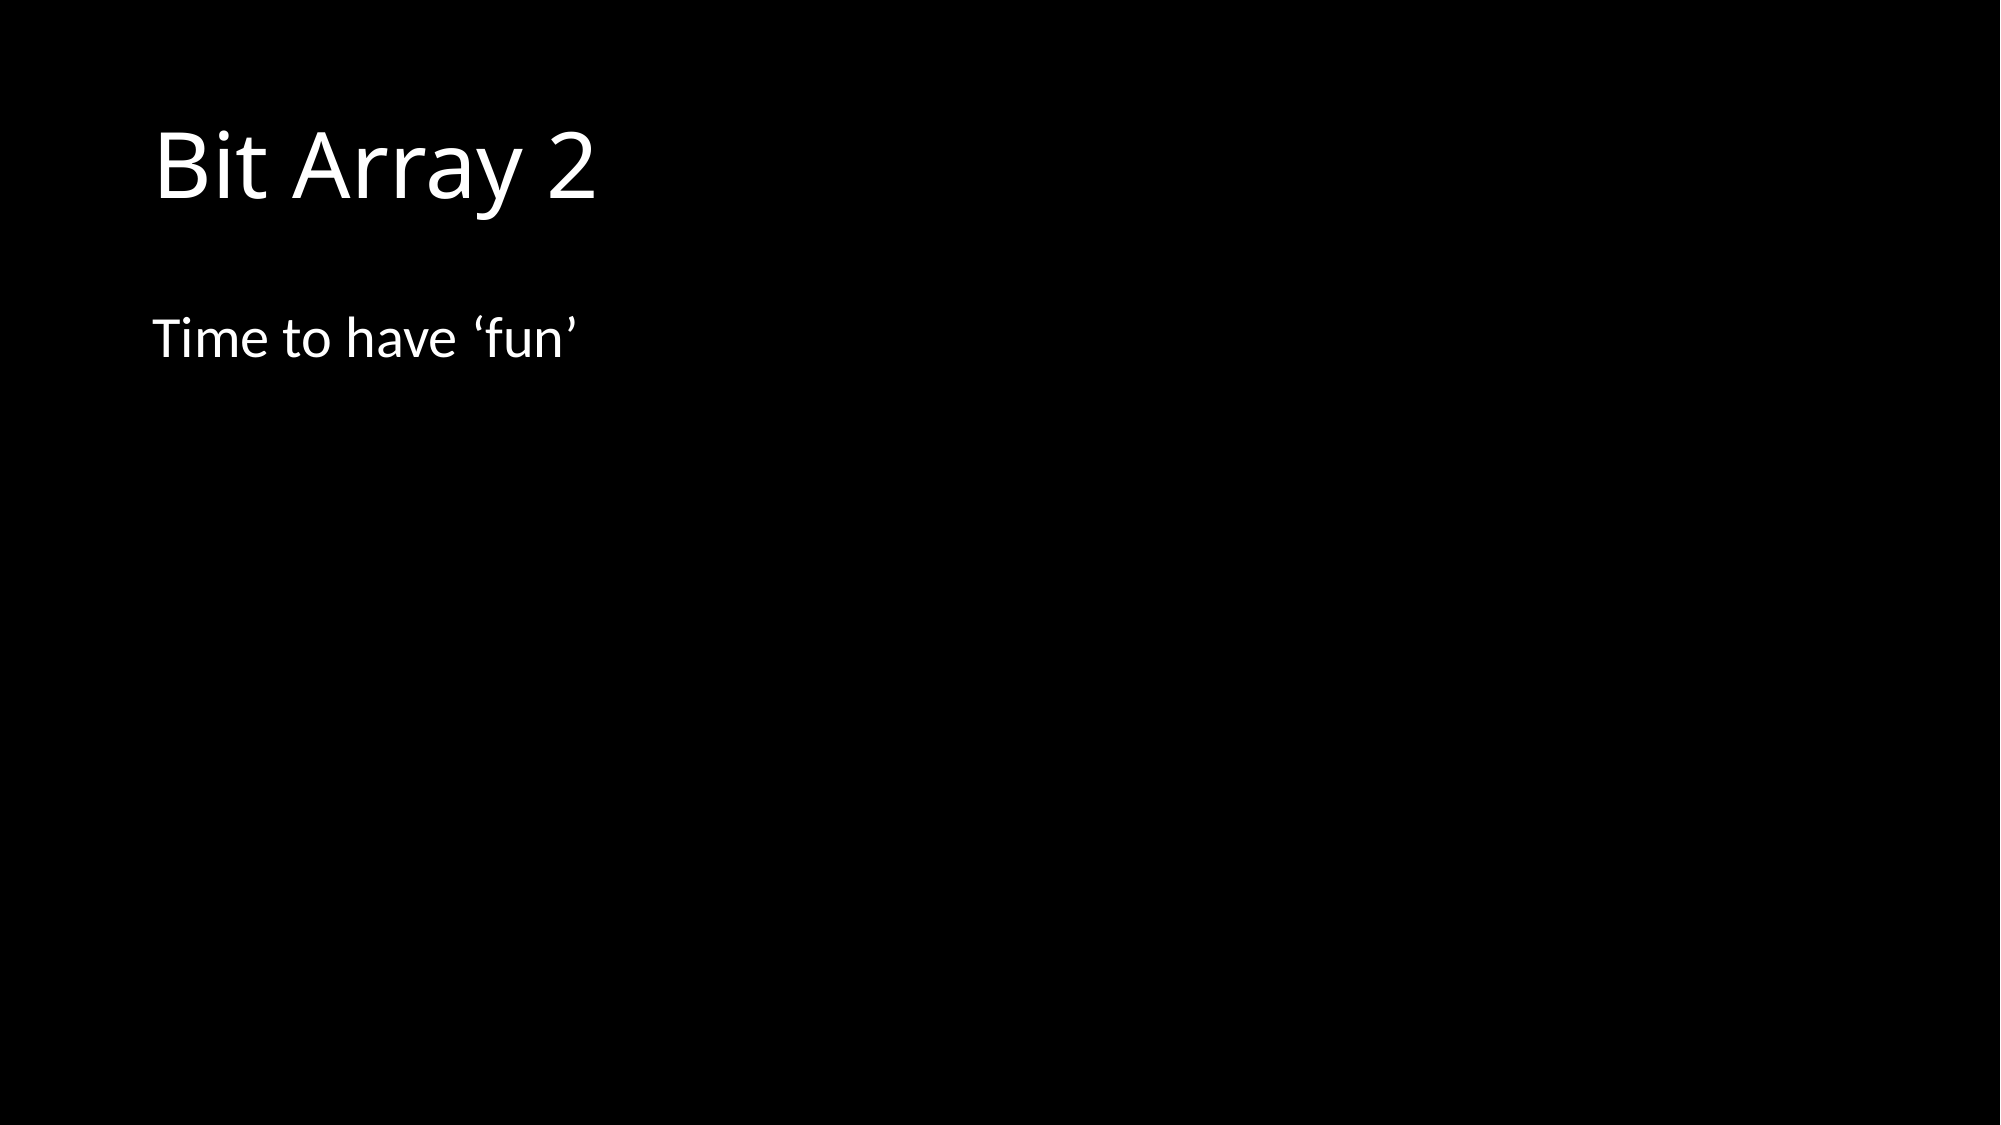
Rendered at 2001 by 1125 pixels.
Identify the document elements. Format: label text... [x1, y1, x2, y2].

list Time to have ‘fun’ [137, 299, 1863, 1014]
title Bit Array 2 [137, 59, 1863, 278]
